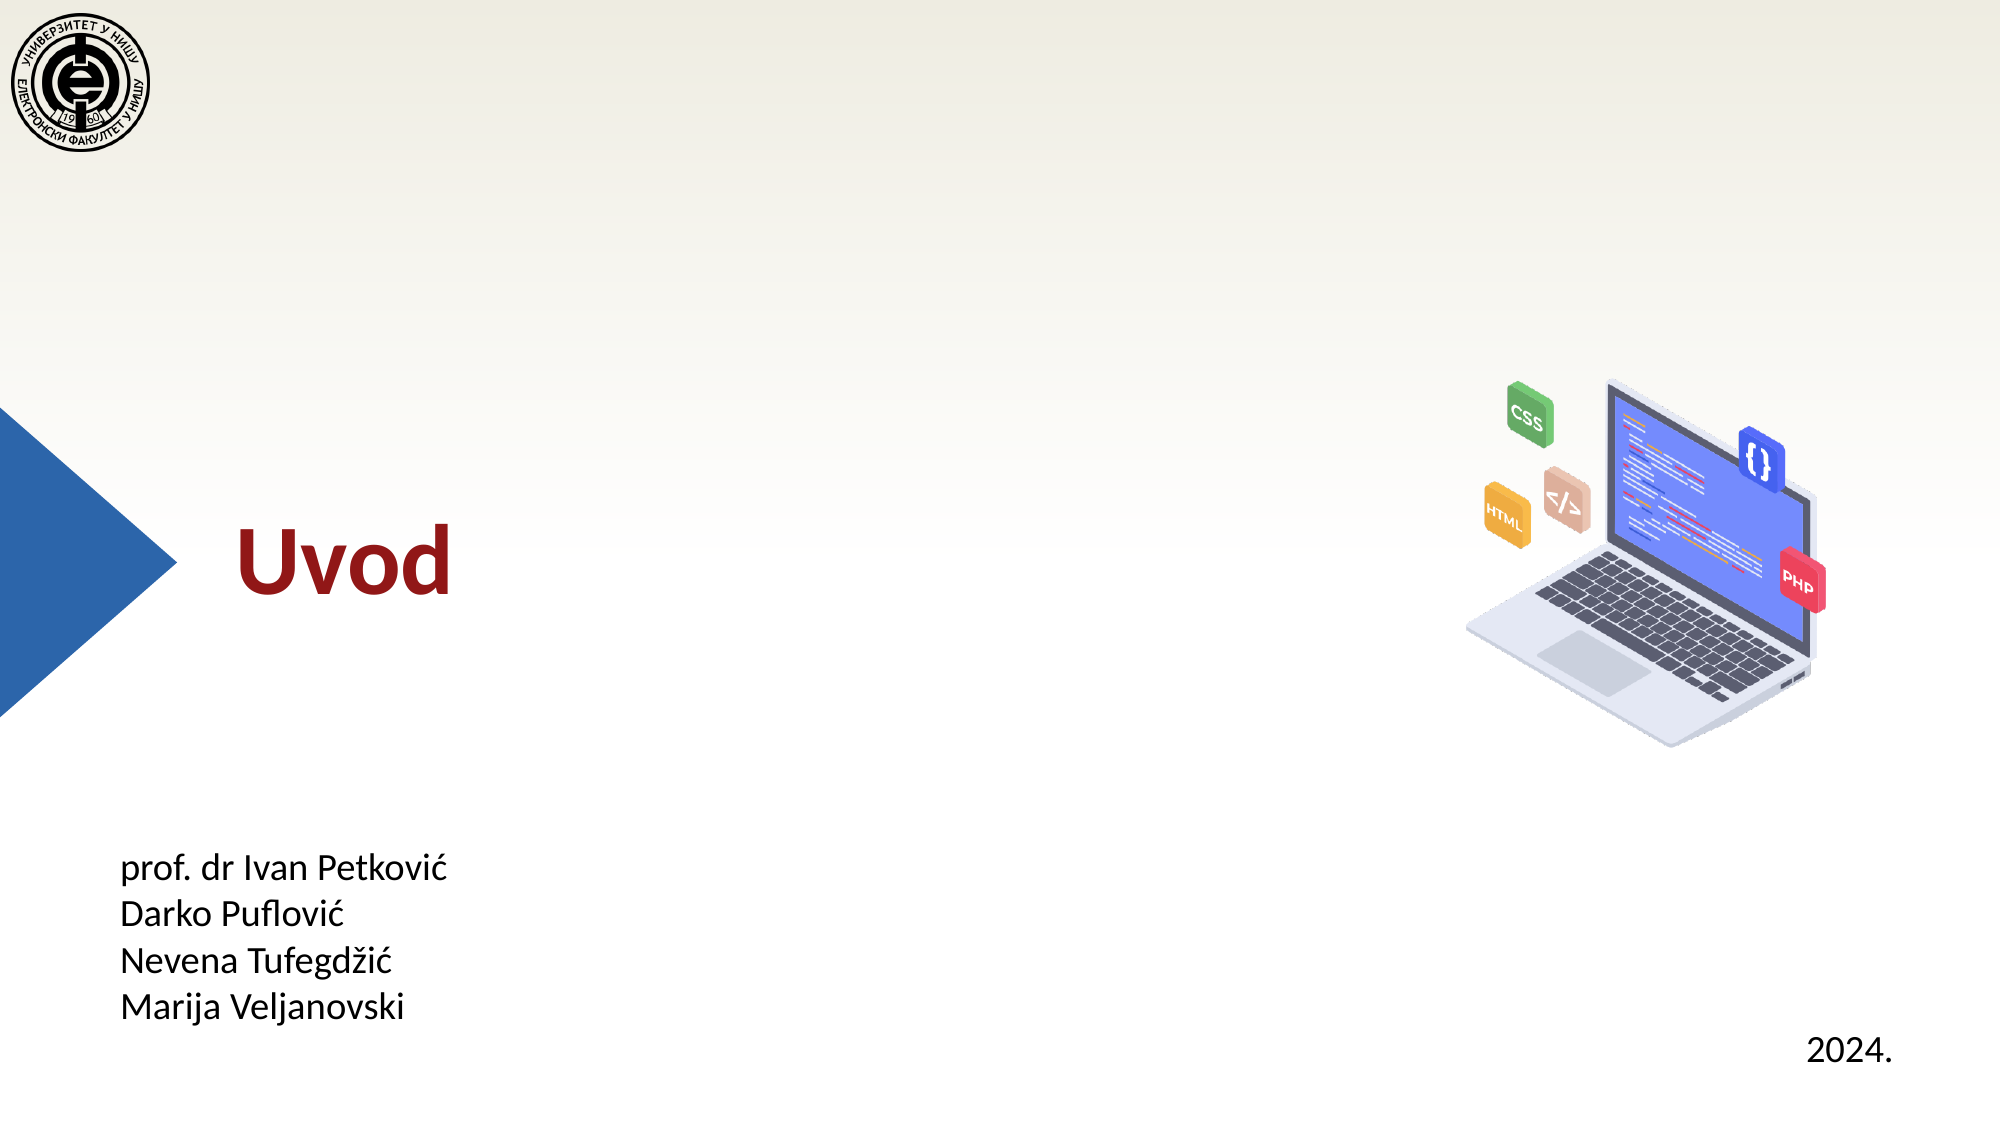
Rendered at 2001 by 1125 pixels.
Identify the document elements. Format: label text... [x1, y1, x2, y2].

picture [11, 13, 150, 152]
picture [1454, 370, 1838, 755]
title Uvod [235, 407, 1321, 718]
